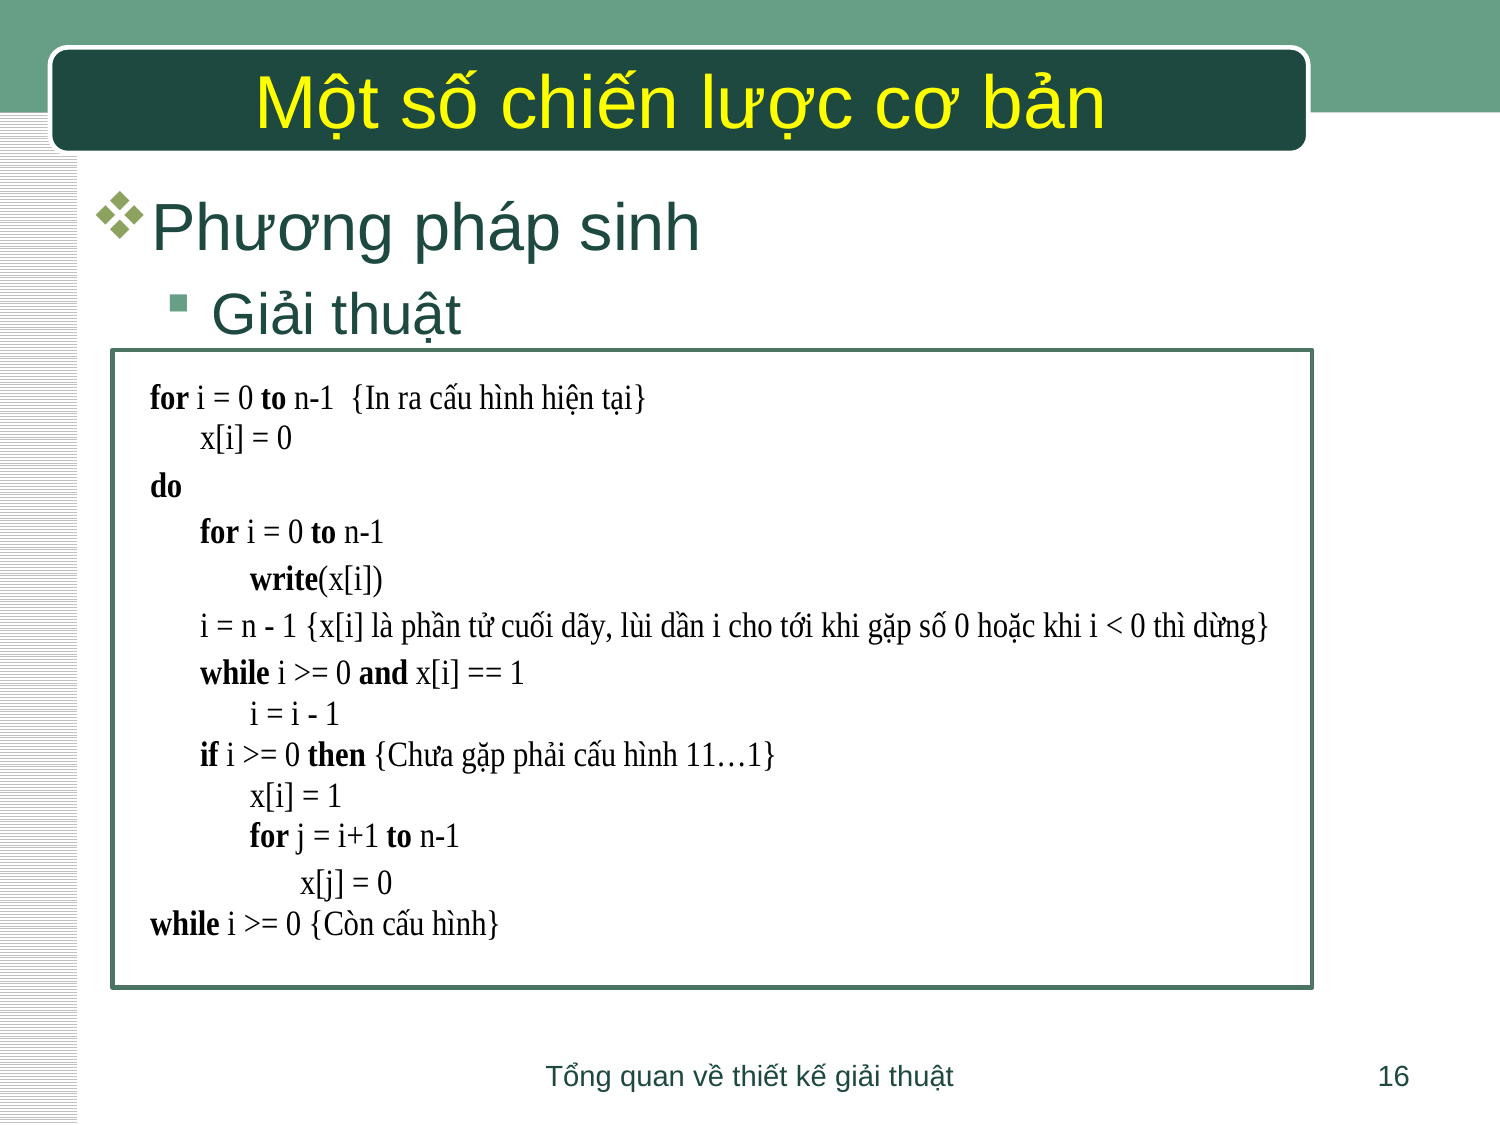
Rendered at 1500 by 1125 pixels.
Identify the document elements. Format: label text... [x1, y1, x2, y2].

text_box [110, 348, 1314, 990]
list Phương pháp sinh Giải thuật [75, 176, 1425, 1038]
title Một số chiến lược cơ bản [75, 52, 1288, 145]
picture [149, 376, 1451, 951]
slide_number 16 [1074, 1050, 1425, 1103]
footer Tổng quan về thiết kế giải thuật [512, 1050, 988, 1103]
